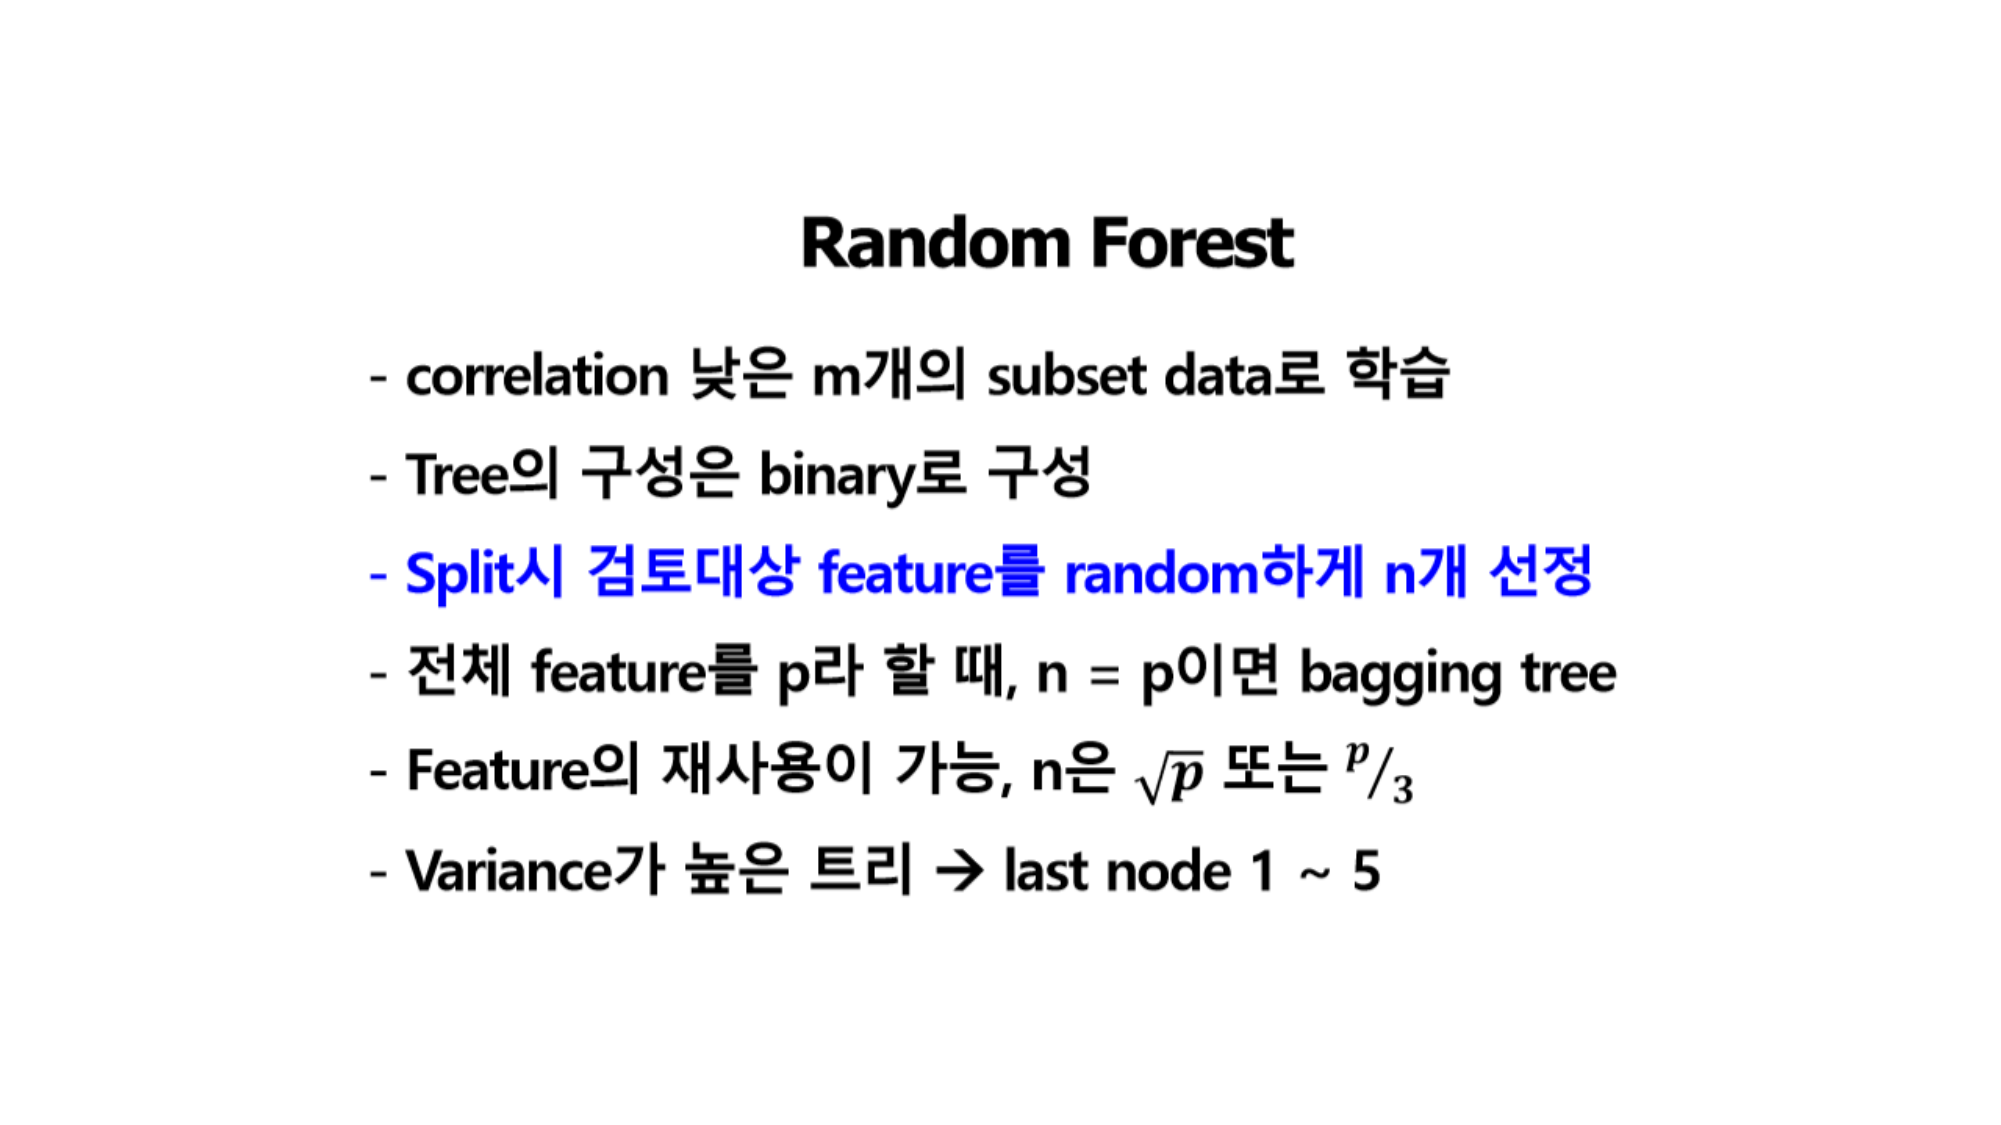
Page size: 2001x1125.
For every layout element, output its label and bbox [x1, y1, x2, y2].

picture [340, 192, 1660, 933]
